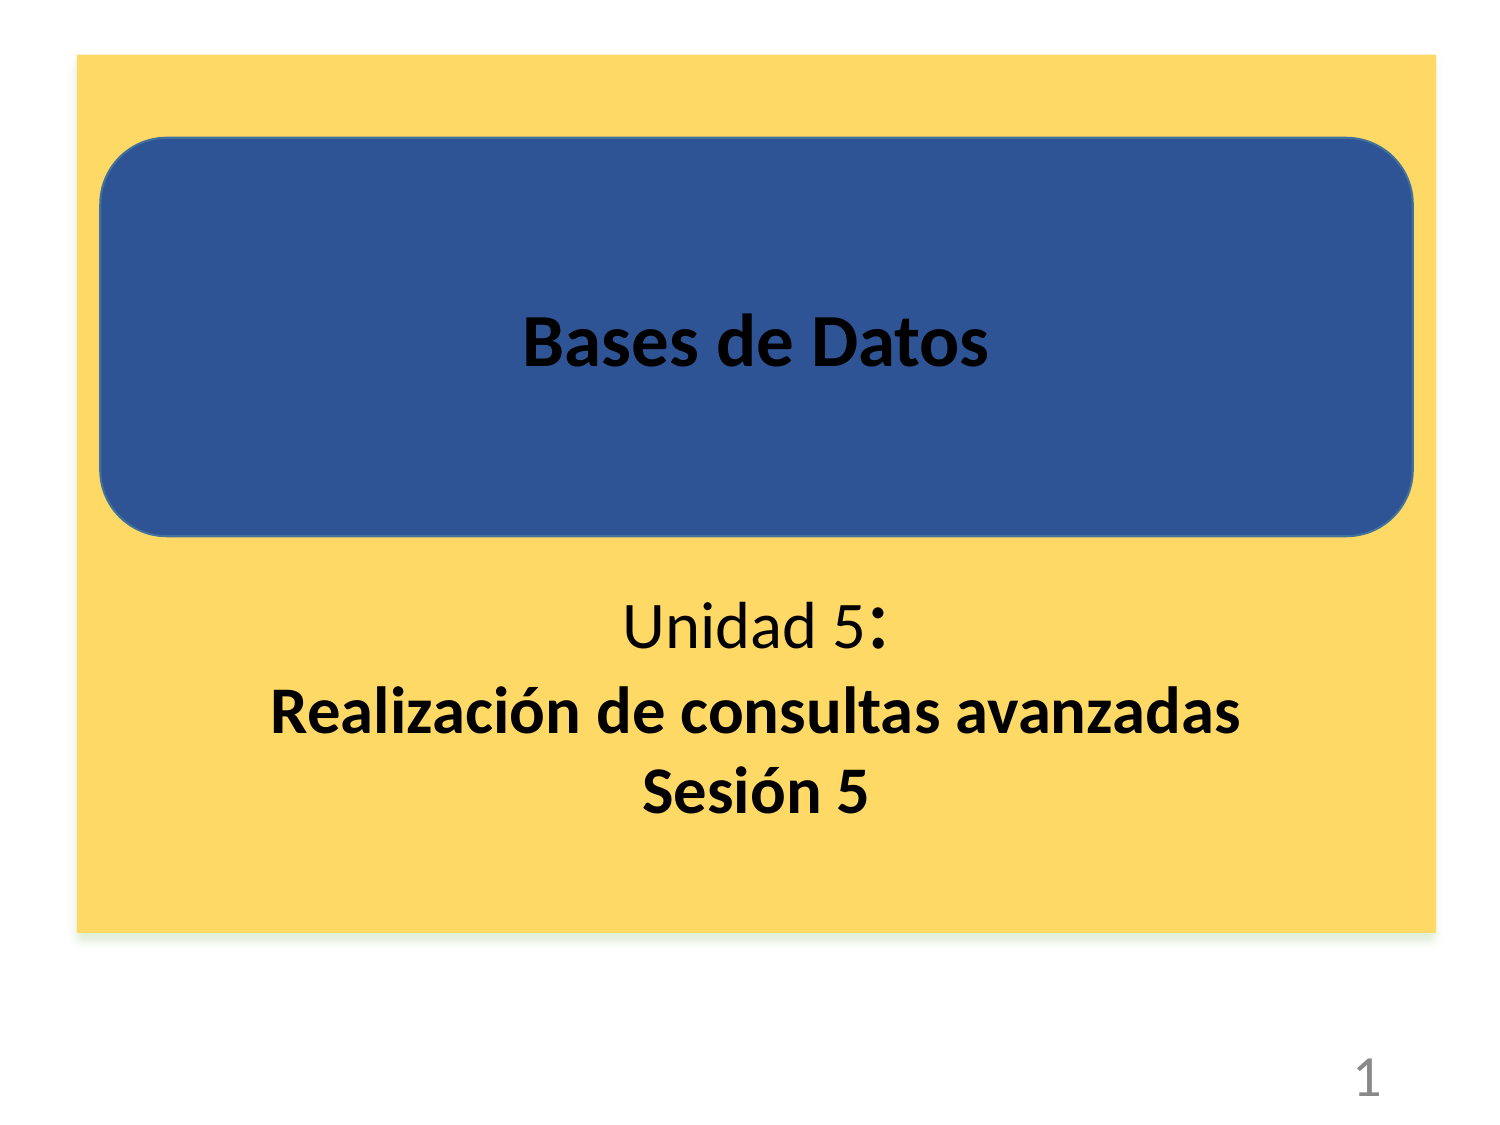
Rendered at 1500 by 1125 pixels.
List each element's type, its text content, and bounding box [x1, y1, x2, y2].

text_box Bases de Datos [100, 137, 1413, 537]
slide_number 1 [1059, 1042, 1397, 1103]
text_box Unidad 5: Realización de consultas avanzadas Sesión 5 [76, 54, 1437, 933]
